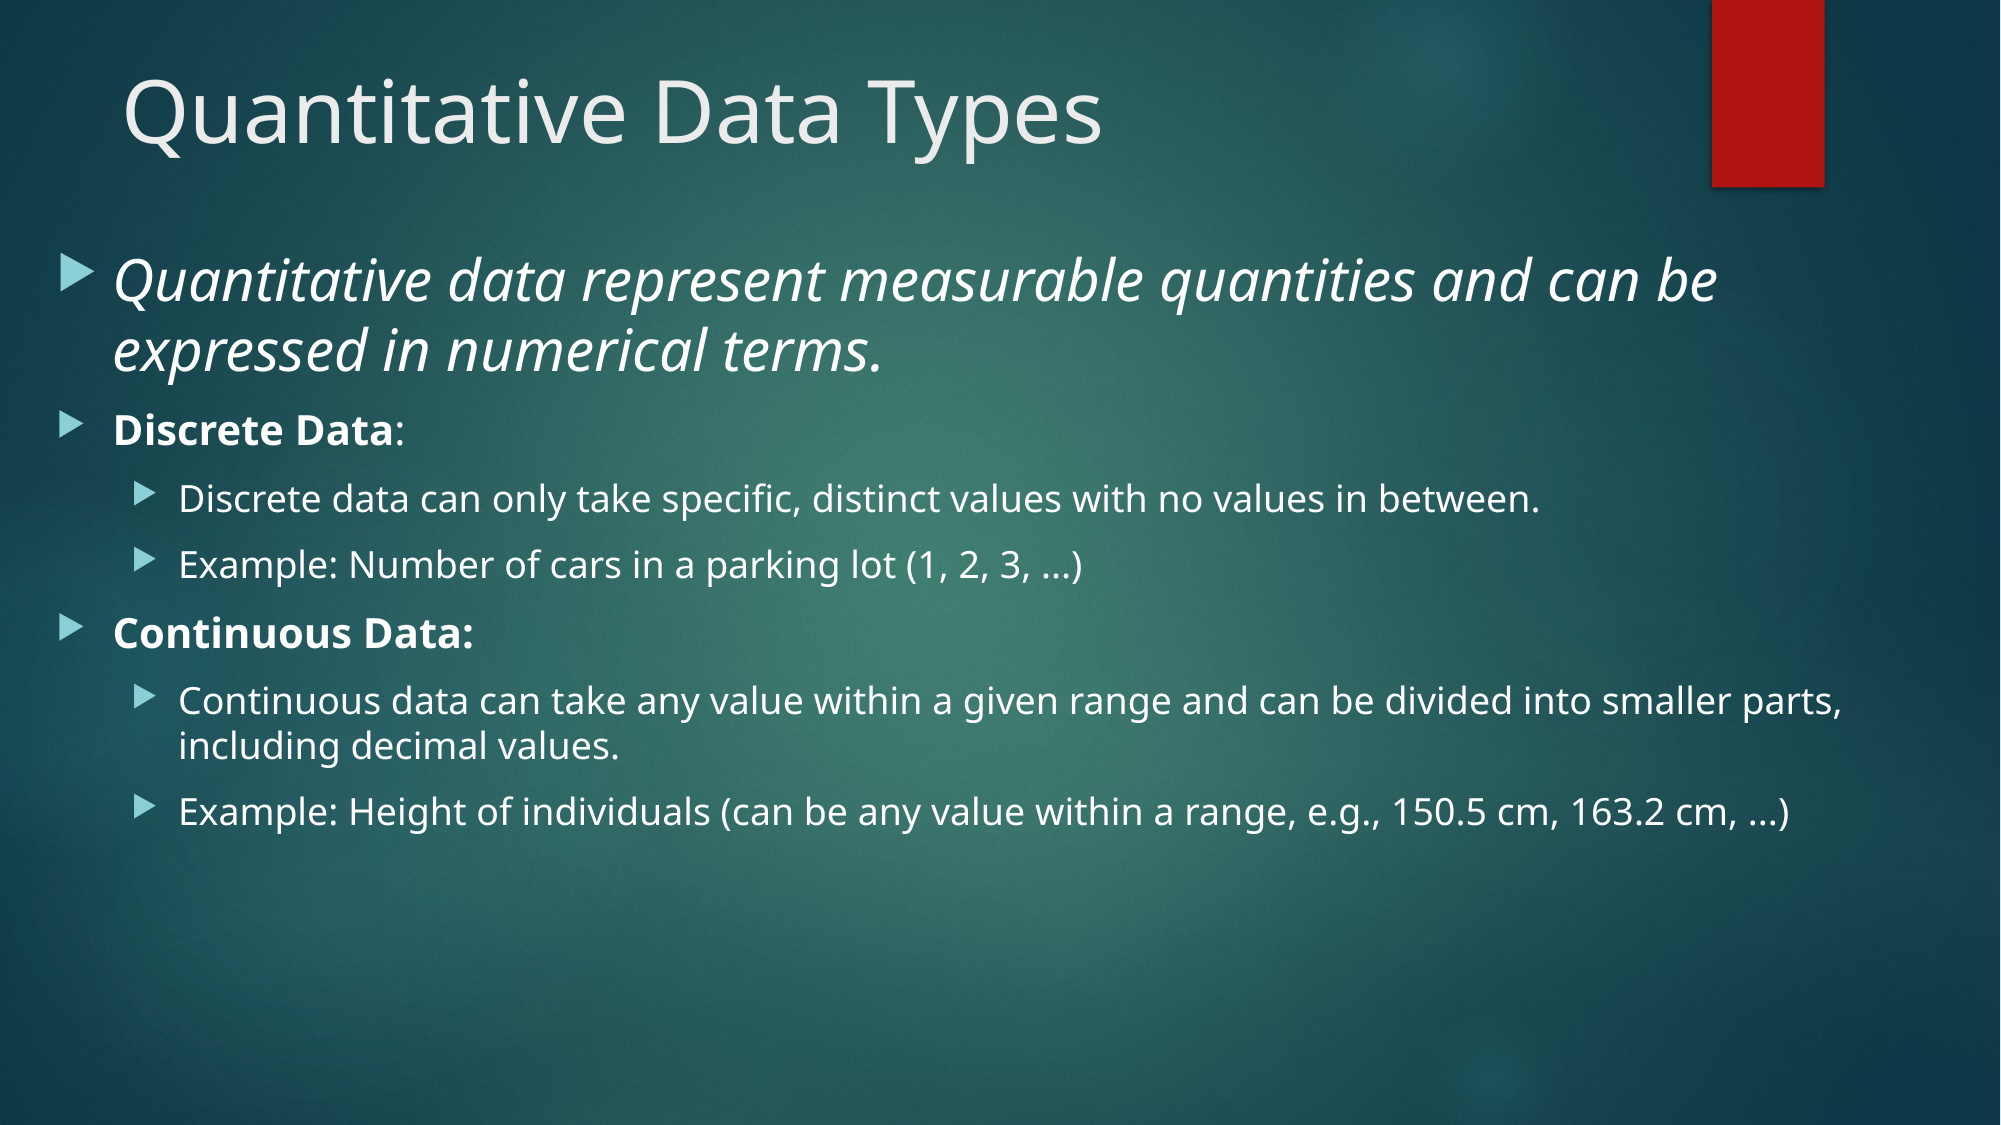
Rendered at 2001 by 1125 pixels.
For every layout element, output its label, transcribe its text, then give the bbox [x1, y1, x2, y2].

list Quantitative data represent measurable quantities and can be expressed in numerical terms. Discrete Data: Discrete data can only take specific, distinct values with no values in between. Example: Number of cars in a parking lot (1, 2, 3, ...) Continuous Data: Continuous data can take any value within a given range and can be divided into smaller parts, including decimal values. Example: Height of individuals (can be any value within a range, e.g., 150.5 cm, 163.2 cm, ...) [41, 235, 1946, 1077]
title Quantitative Data Types [106, 48, 1649, 178]
picture [0, 0, 2001, 1125]
